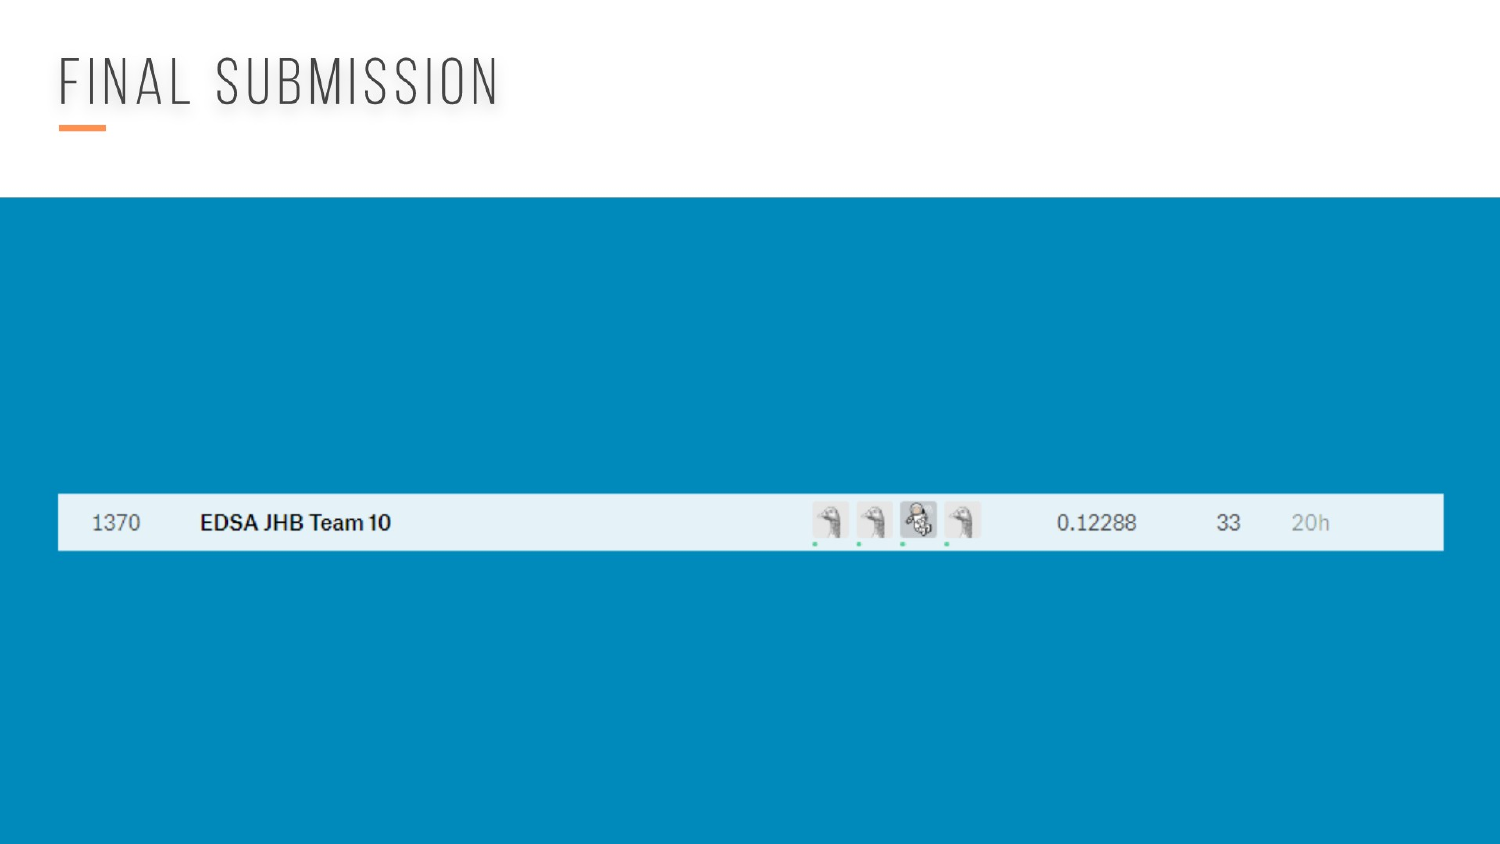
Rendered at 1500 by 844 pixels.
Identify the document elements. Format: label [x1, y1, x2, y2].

picture [58, 494, 1444, 551]
picture [0, 0, 1500, 198]
